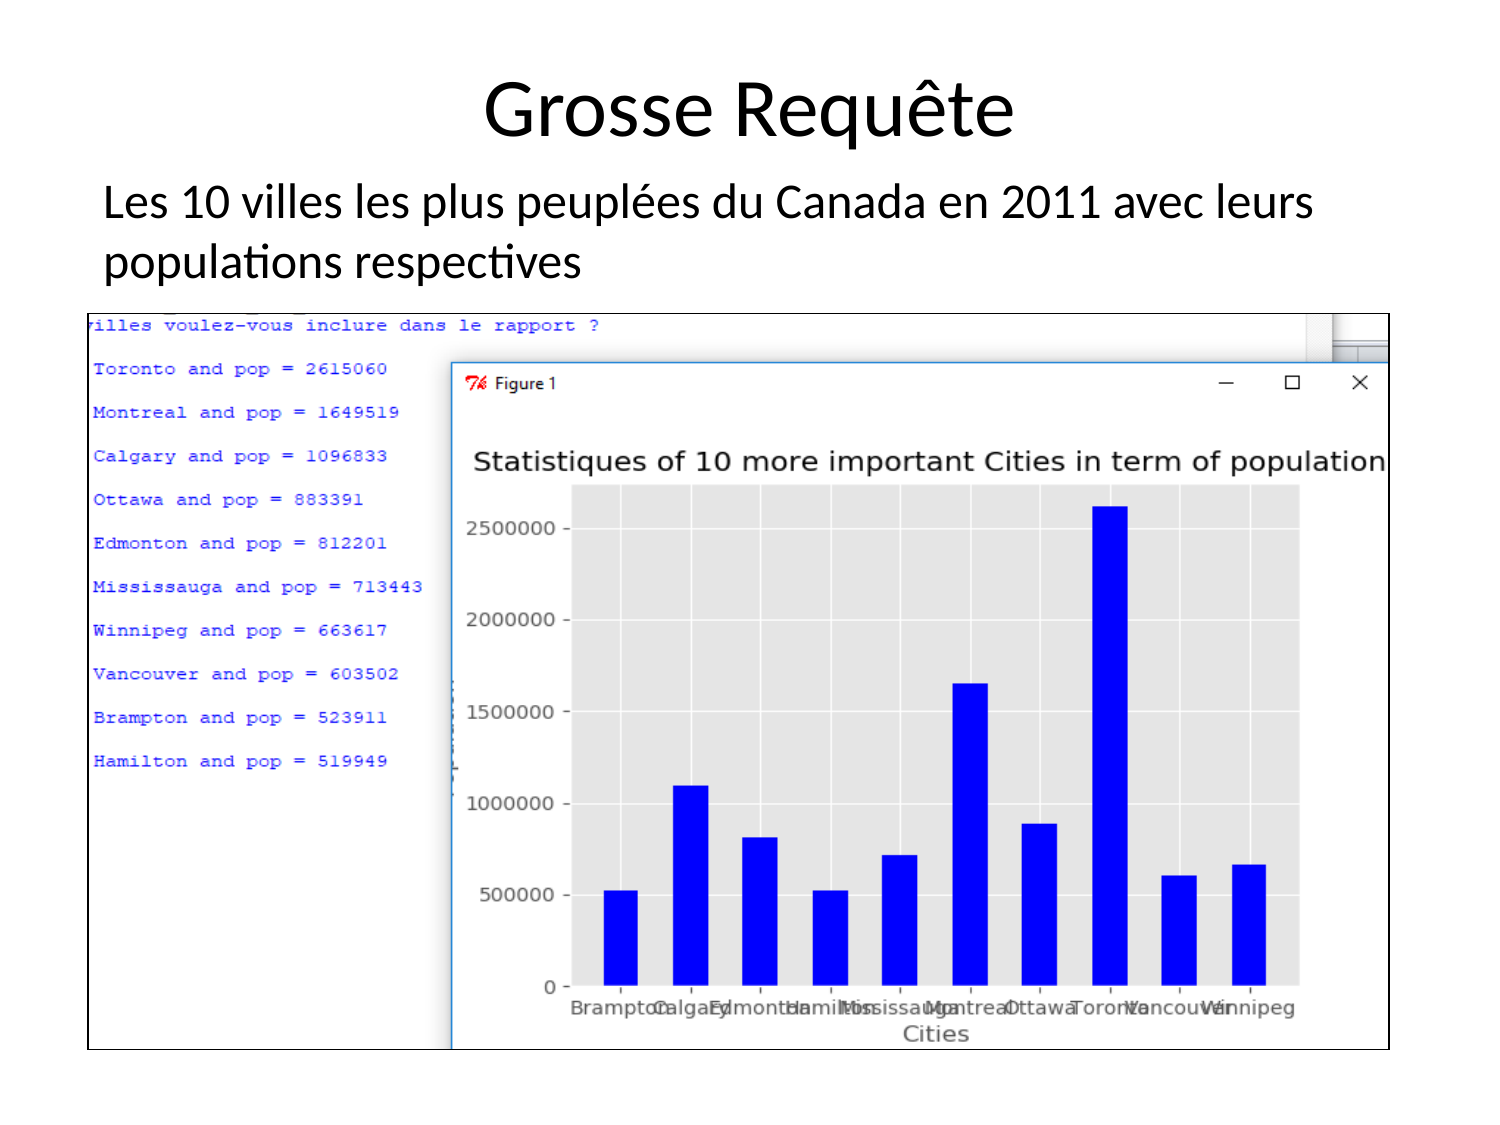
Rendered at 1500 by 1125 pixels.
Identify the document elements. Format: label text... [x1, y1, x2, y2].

title Grosse Requête [75, 45, 1425, 161]
text_box Les 10 villes les plus peuplées du Canada en 2011 avec leurs populations respectives [88, 160, 1389, 296]
picture [88, 314, 1389, 1050]
